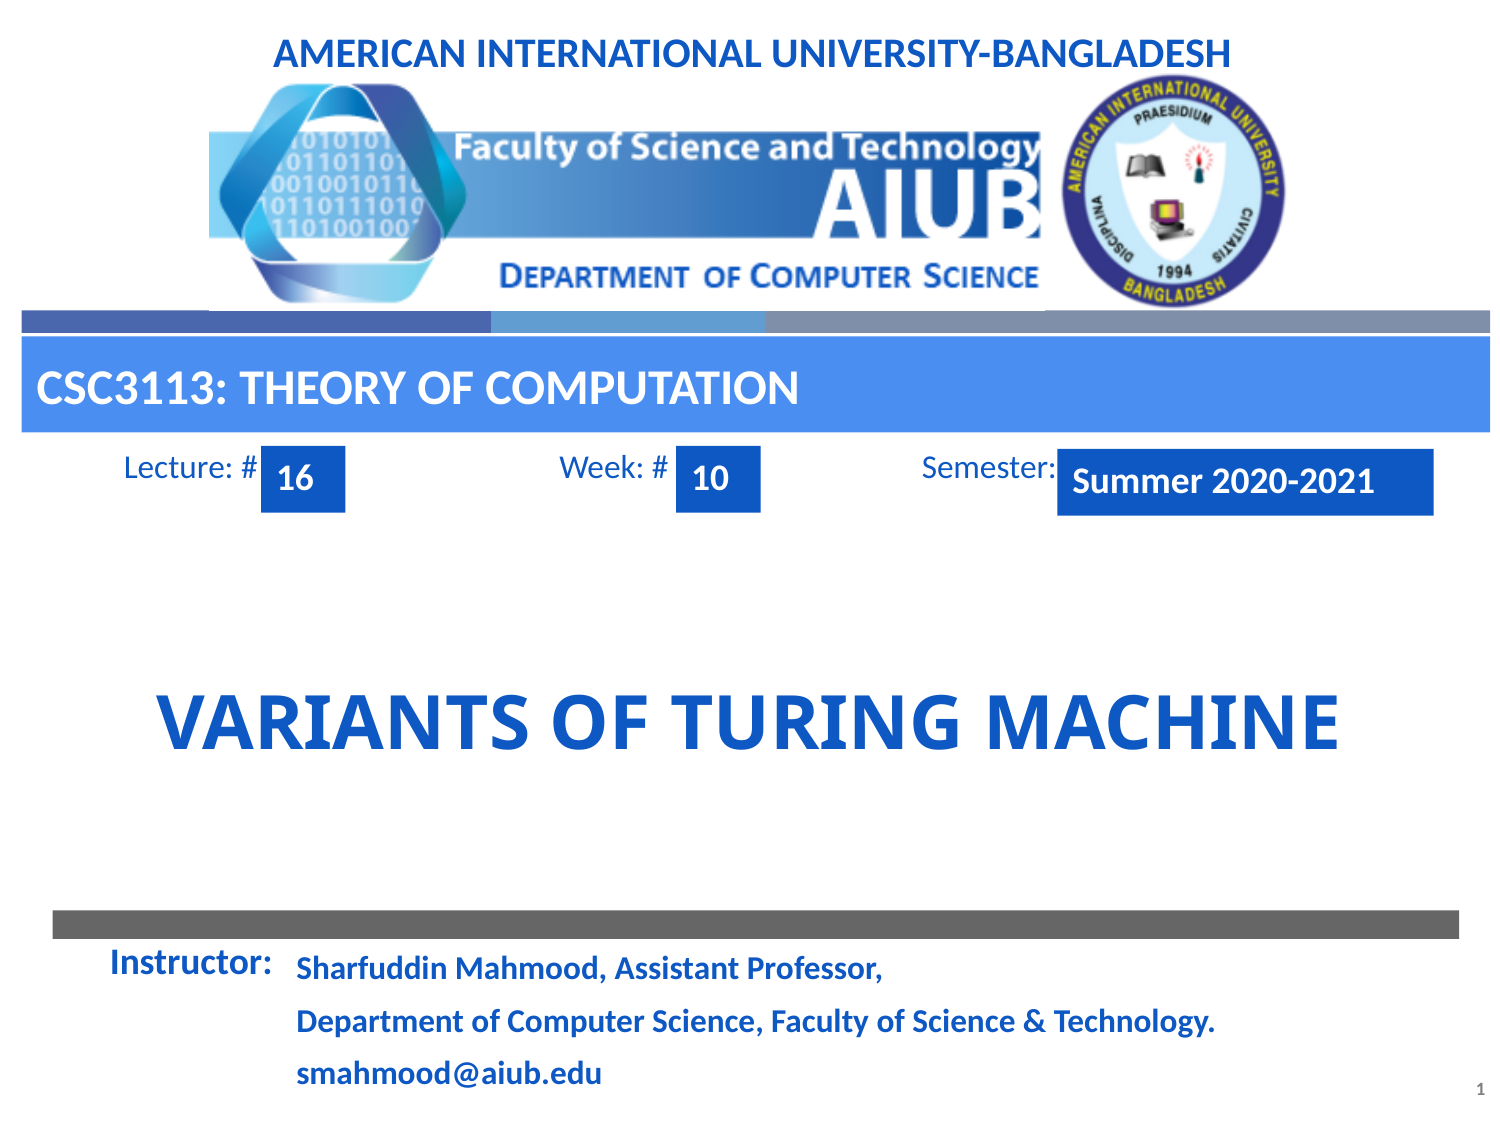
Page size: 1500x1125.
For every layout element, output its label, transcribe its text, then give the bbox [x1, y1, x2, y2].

list Sharfuddin Mahmood, Assistant Professor, Department of Computer Science, Faculty of Science & Technology. smahmood@aiub.edu [281, 938, 1434, 1105]
picture [209, 71, 1045, 311]
title Variants of Turing Machine [123, 545, 1377, 895]
list 16 [261, 445, 346, 513]
list CSC3113: Theory of Computation [21, 336, 1491, 433]
list 10 [676, 445, 761, 513]
list Summer 2020-2021 [1057, 448, 1434, 516]
picture [1057, 69, 1291, 314]
